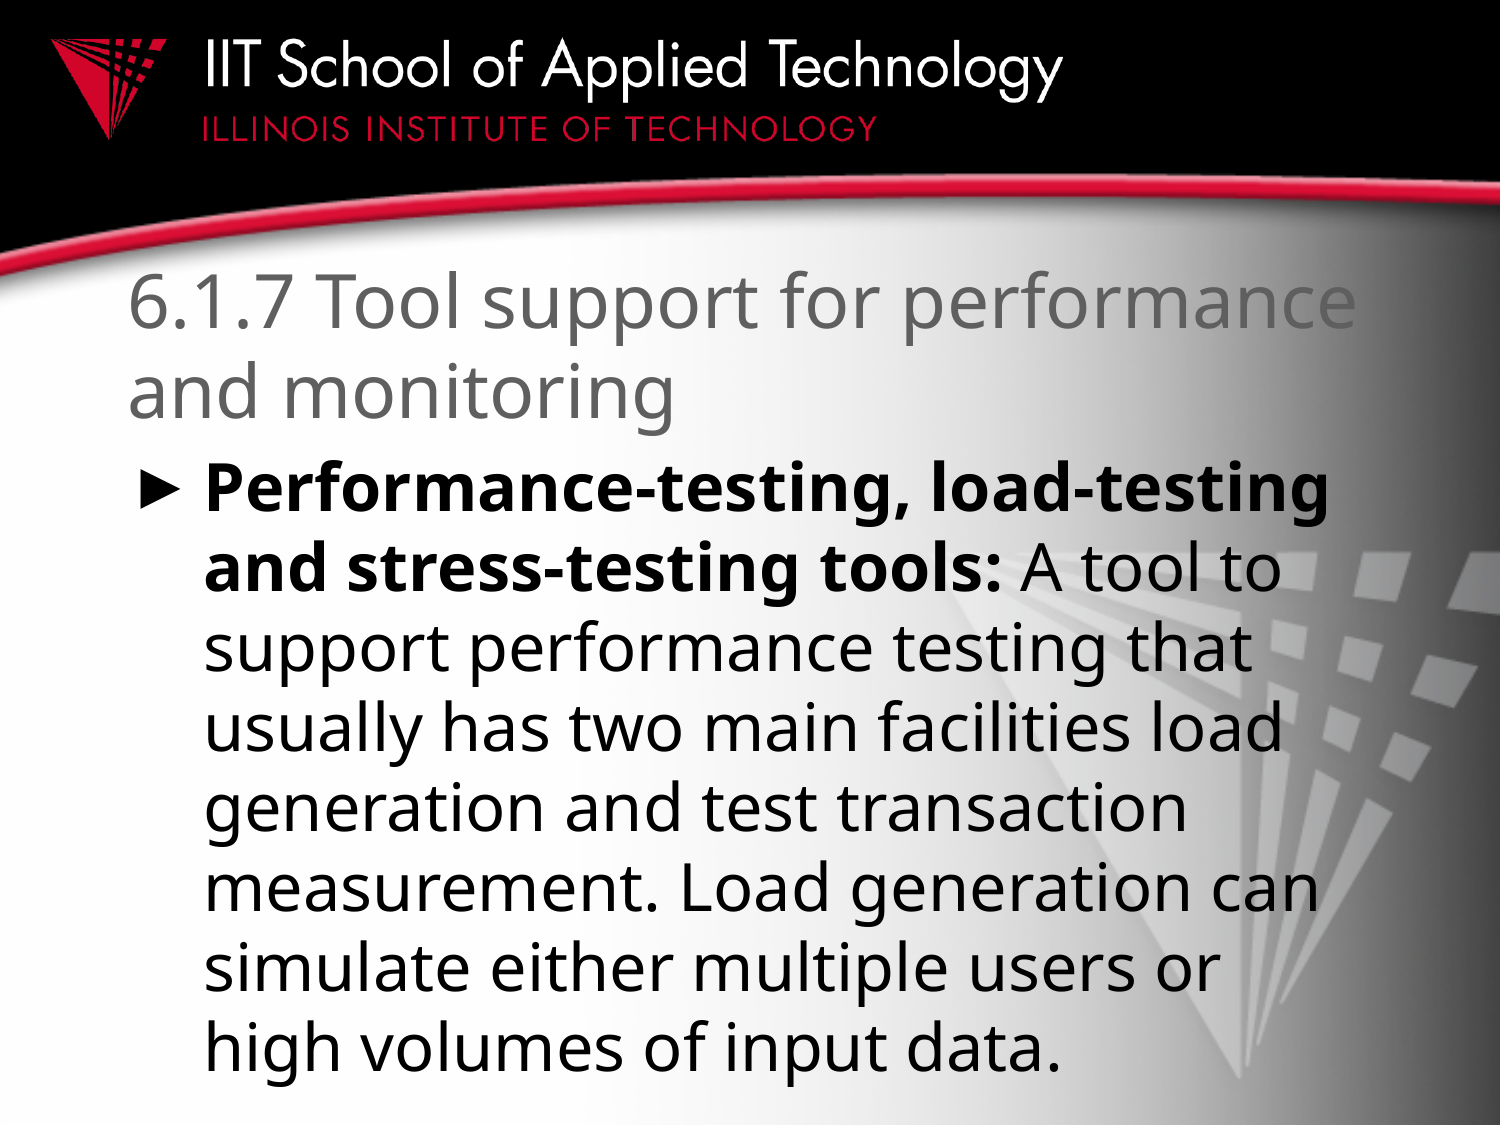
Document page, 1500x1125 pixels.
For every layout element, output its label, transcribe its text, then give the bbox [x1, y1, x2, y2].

title 6.1.7 Tool support for performance and monitoring [112, 249, 1388, 437]
list Performance-testing, load-testing and stress-testing tools: A tool to support performance testing that usually has two main facilities load generation and test transaction measurement. Load generation can simulate either multiple users or high volumes of input data. [112, 437, 1388, 1088]
picture [0, 0, 1500, 1125]
